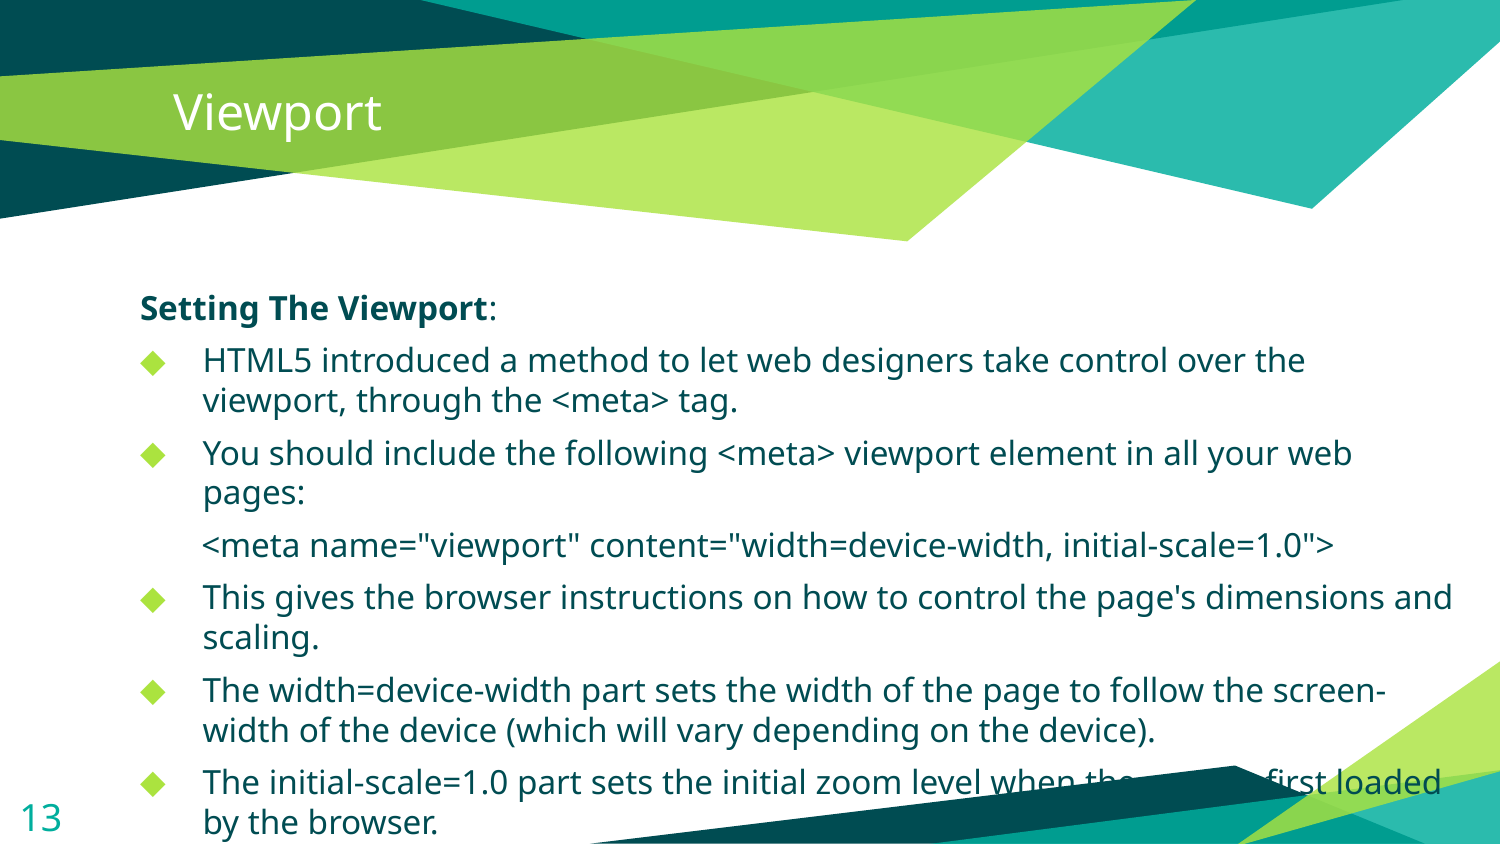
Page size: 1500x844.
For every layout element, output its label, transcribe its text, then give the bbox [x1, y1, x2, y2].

list Setting The Viewport: HTML5 introduced a method to let web designers take control over the viewport, through the <meta> tag. You should include the following <meta> viewport element in all your web pages: <meta name="viewport" content="width=device-width, initial-scale=1.0"> This gives the browser instructions on how to control the page's dimensions and scaling. The width=device-width part sets the width of the page to follow the screen-width of the device (which will vary depending on the device). The initial-scale=1.0 part sets the initial zoom level when the page is first loaded by the browser. [112, 271, 1475, 835]
title Viewport [145, 65, 1355, 206]
slide_number 13 [4, 779, 95, 844]
